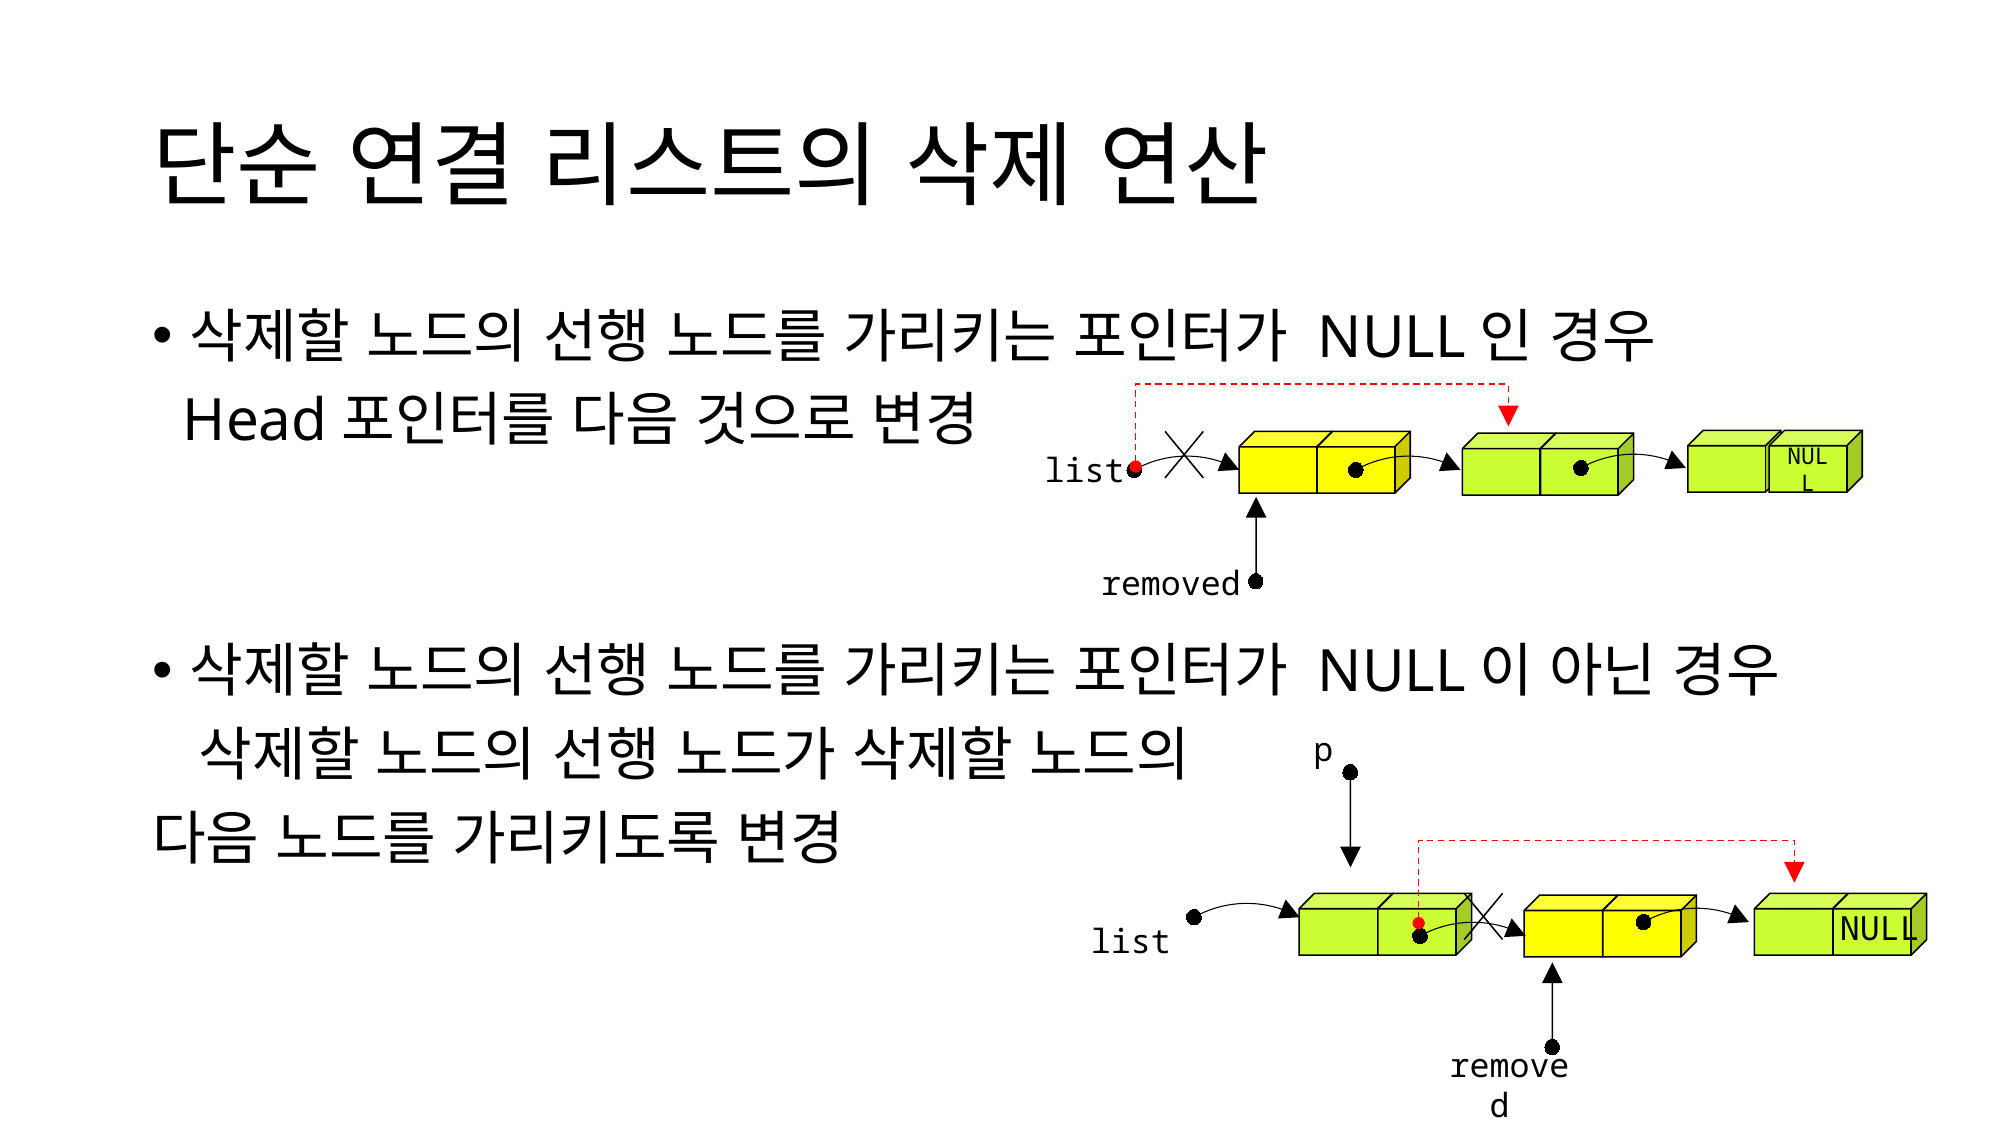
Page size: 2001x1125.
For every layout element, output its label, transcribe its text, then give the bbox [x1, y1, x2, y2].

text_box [1075, 707, 1930, 1109]
list 삭제할 노드의 선행 노드를 가리키는 포인터가 NULL인 경우 Head포인터를 다음 것으로 변경 삭제할 노드의 선행 노드를 가리키는 포인터가 NULL이 아닌 경우 삭제할 노드의 선행 노드가 삭제할 노드의 다음 노드를 가리키도록 변경 [137, 299, 1863, 1014]
title 단순 연결 리스트의 삭제 연산 [137, 59, 1863, 278]
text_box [1020, 384, 1863, 606]
